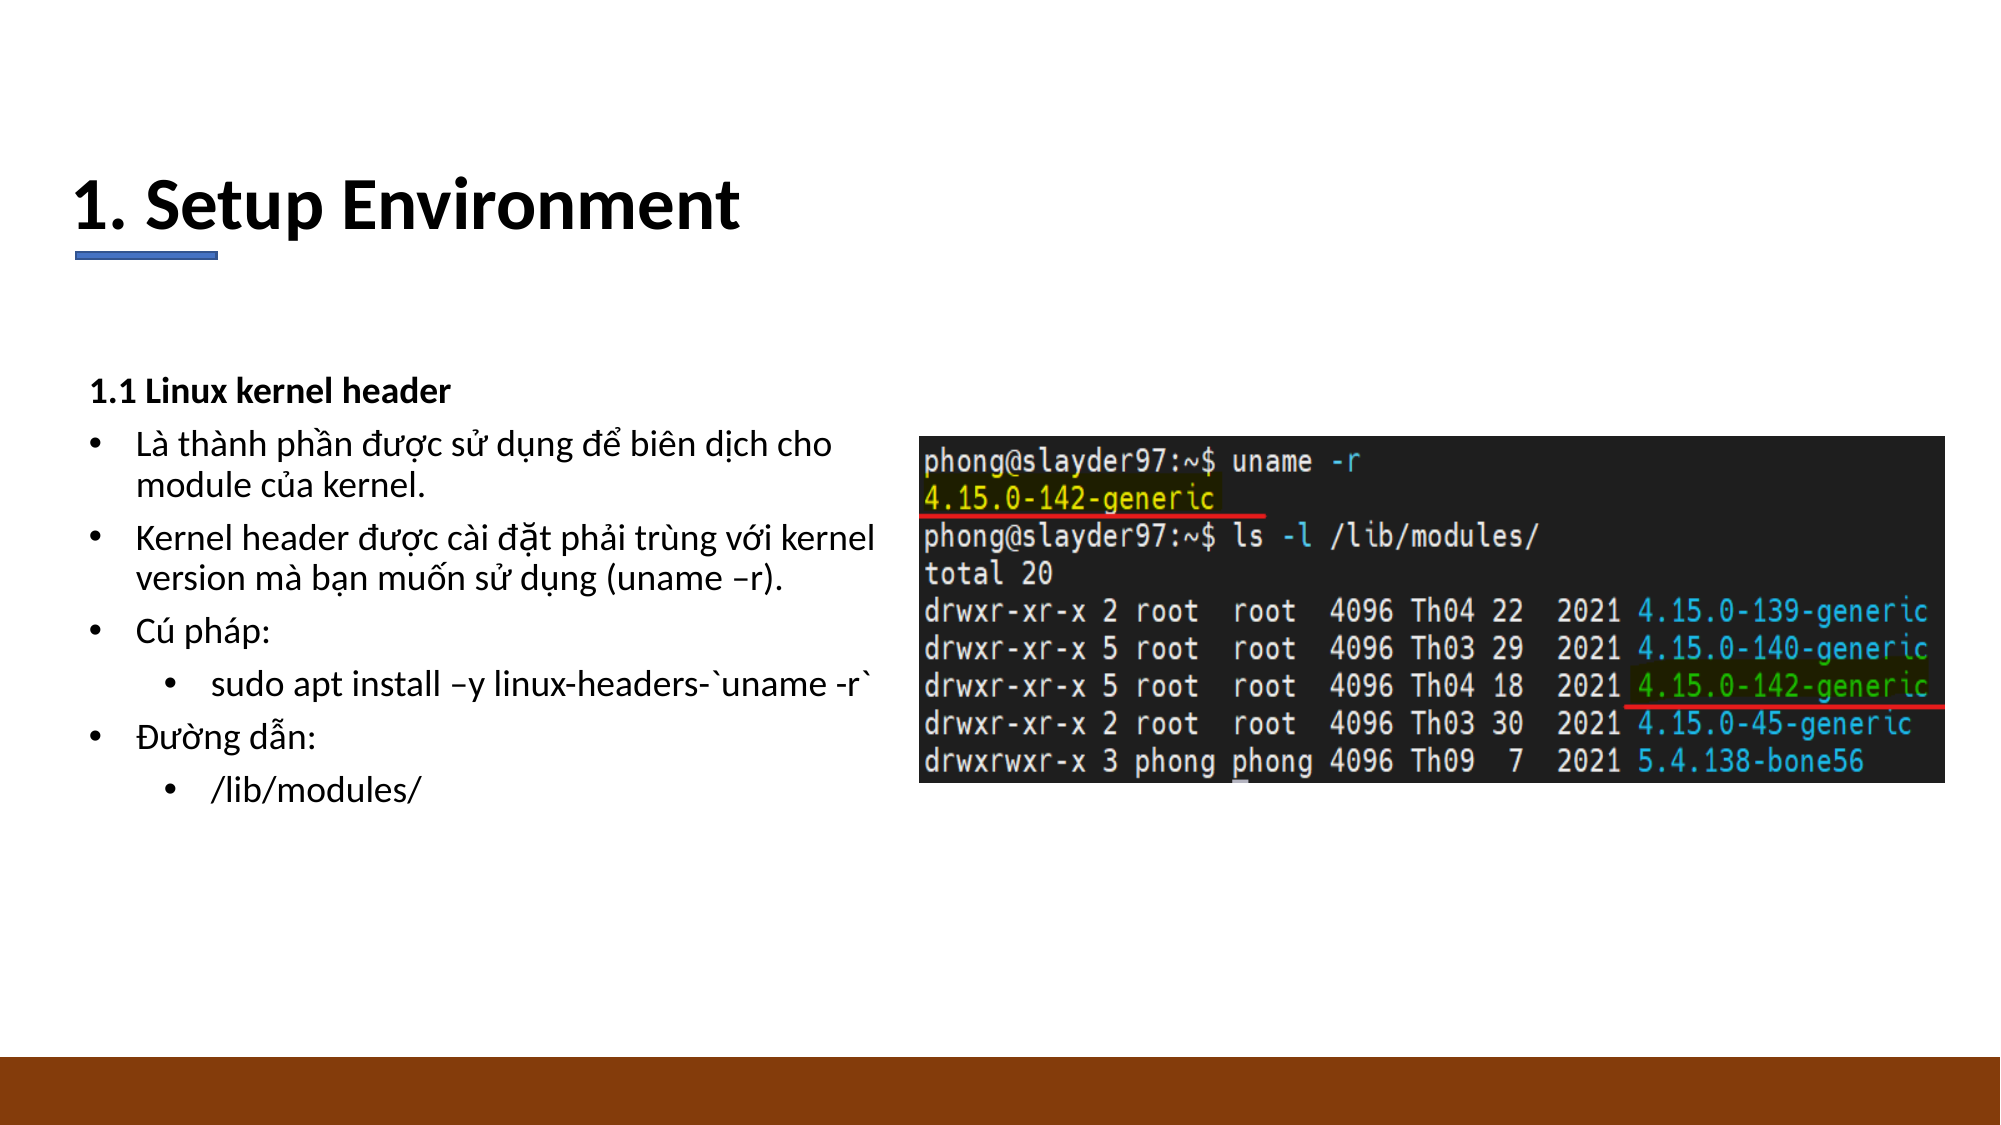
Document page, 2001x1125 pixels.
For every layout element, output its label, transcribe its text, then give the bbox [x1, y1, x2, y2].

text_box 1.1 Linux kernel header Là thành phần được sử dụng để biên dịch cho module của kernel. Kernel header được cài đặt phải trùng với kernel version mà bạn muốn sử dụng (uname –r). Cú pháp: sudo apt install –y linux-headers-`uname -r` Đường dẫn: /lib/modules/ [55, 364, 920, 937]
text_box [0, 1057, 2000, 1125]
text_box [75, 251, 218, 260]
picture [919, 436, 1945, 784]
text_box 1. Setup Environment [55, 73, 785, 252]
